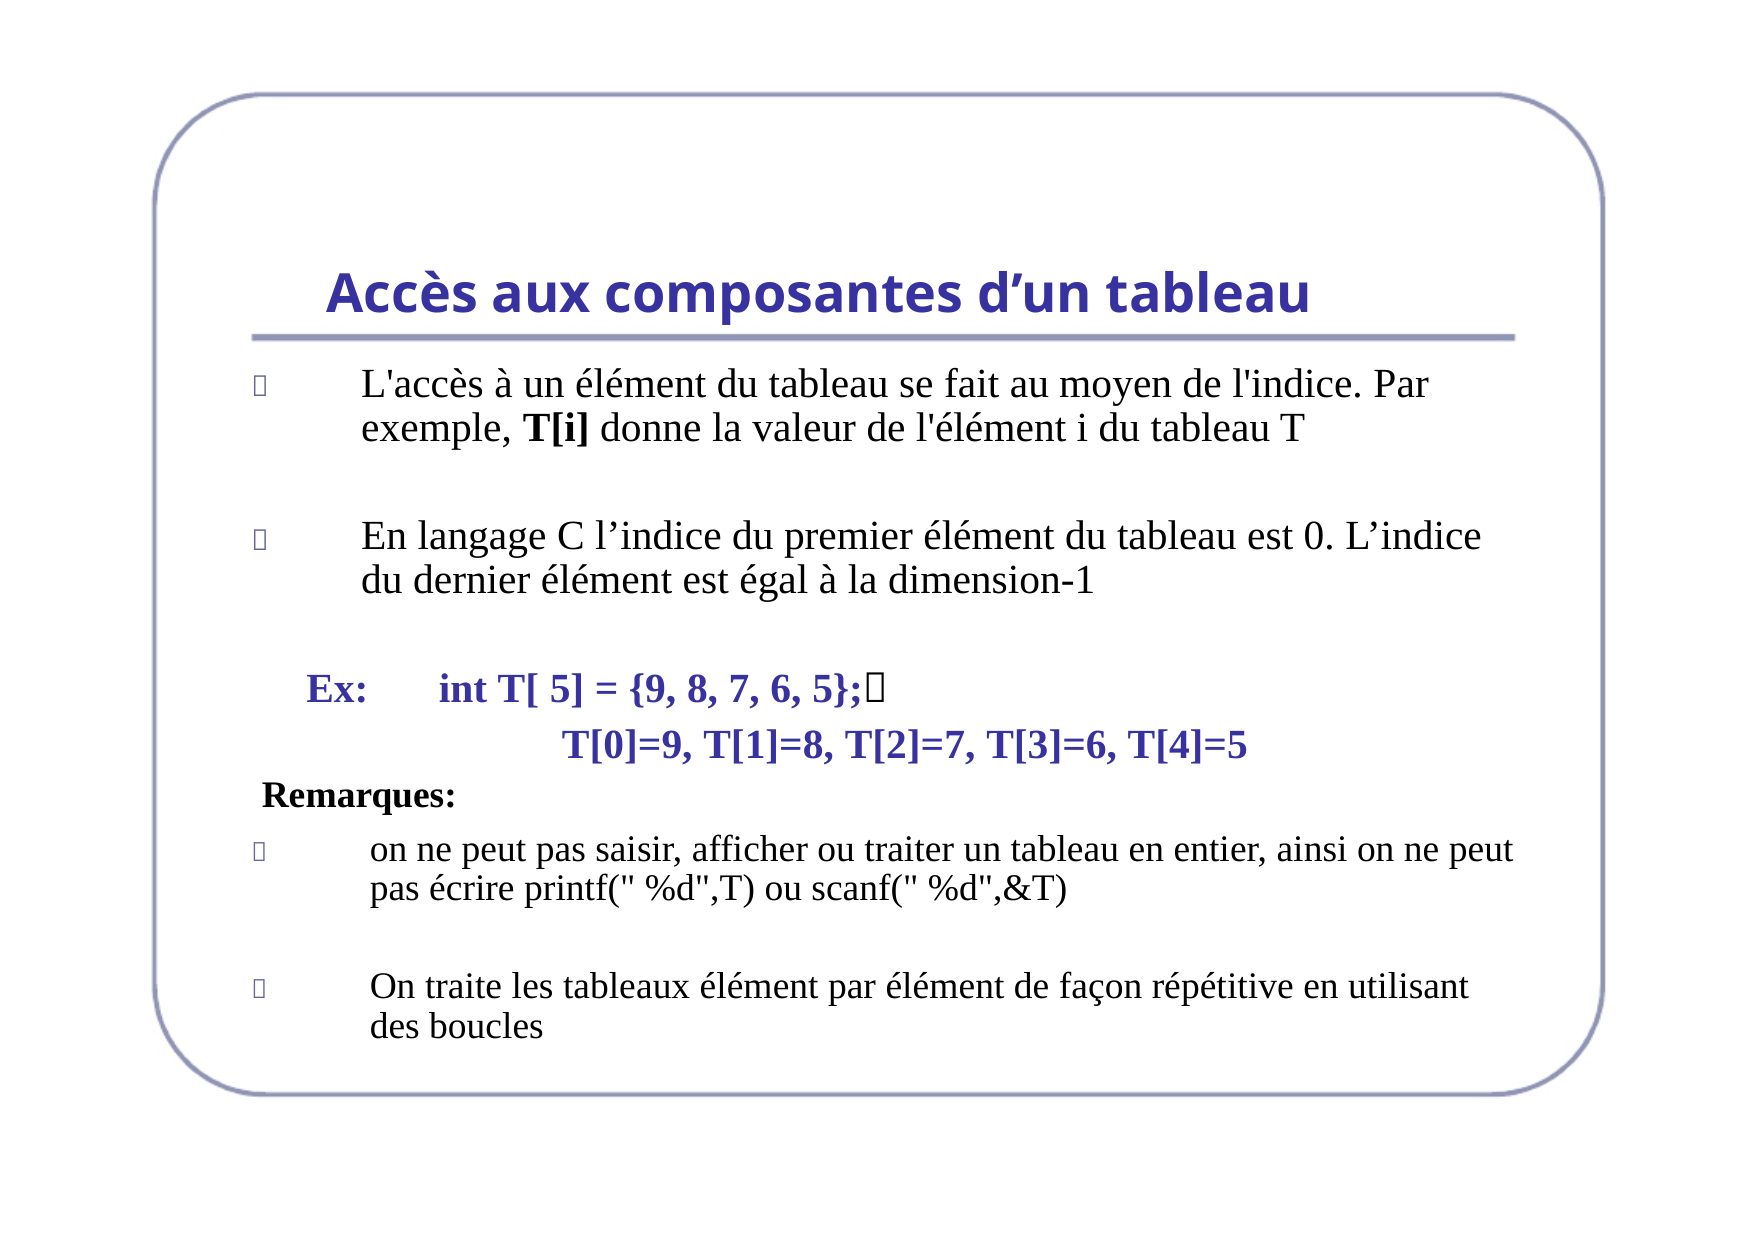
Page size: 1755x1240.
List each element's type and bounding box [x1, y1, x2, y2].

text_box [125, 55, 1629, 1184]
picture [149, 89, 1607, 1101]
